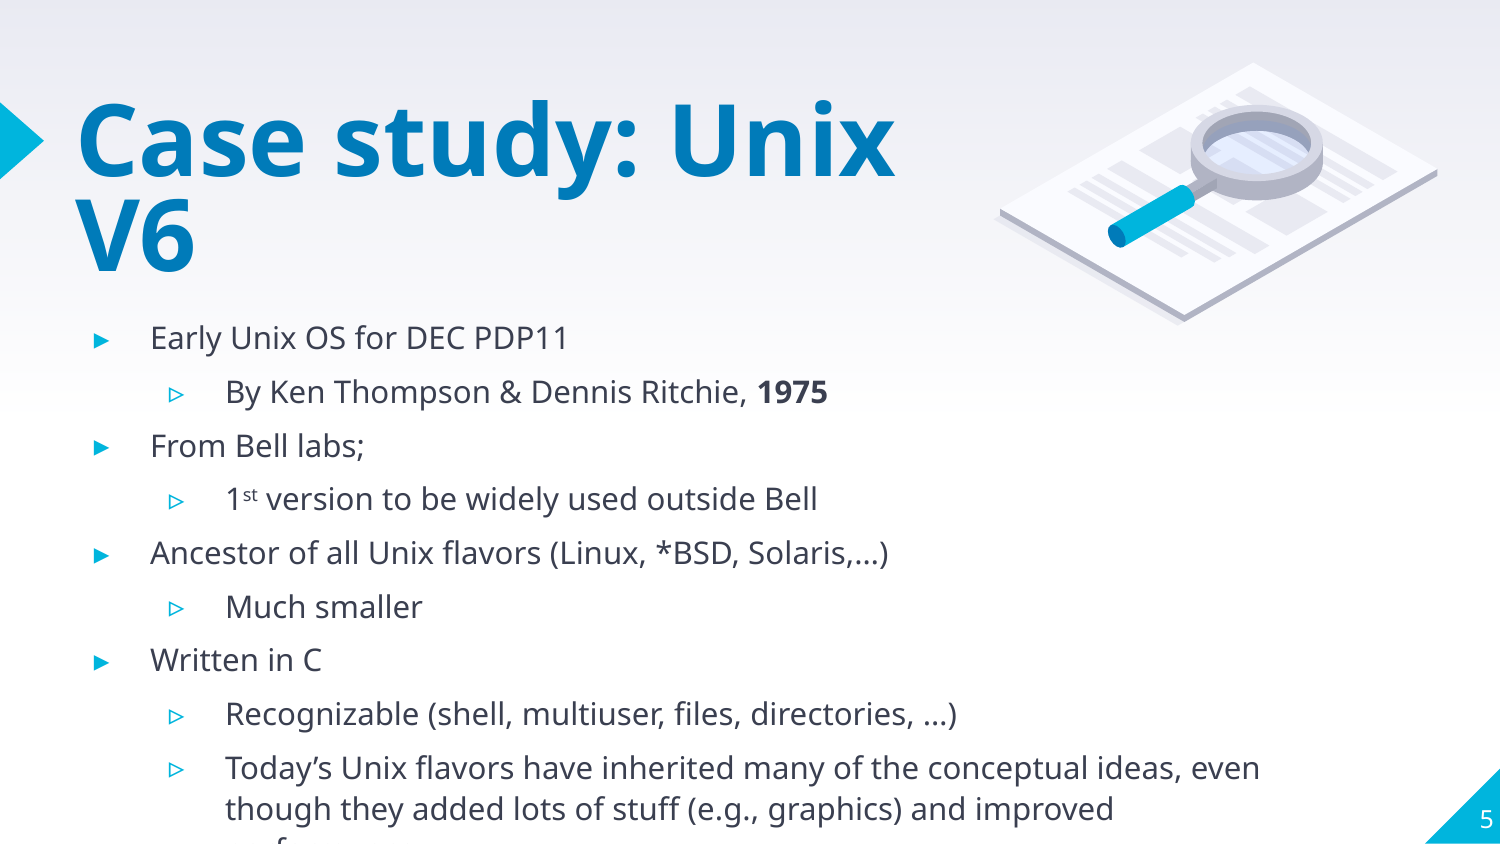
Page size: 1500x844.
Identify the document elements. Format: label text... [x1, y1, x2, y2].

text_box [993, 62, 1438, 326]
list Early Unix OS for DEC PDP11 By Ken Thompson & Dennis Ritchie, 1975 From Bell labs; 1st version to be widely used outside Bell Ancestor of all Unix flavors (Linux, *BSD, Solaris,…) Much smaller Written in C Recognizable (shell, multiuser, files, directories, …) Today’s Unix flavors have inherited many of the conceptual ideas, even though they added lots of stuff (e.g., graphics) and improved performance [75, 314, 1313, 844]
slide_number 5 [1418, 760, 1494, 838]
title Case study: Unix V6 [75, 99, 988, 277]
